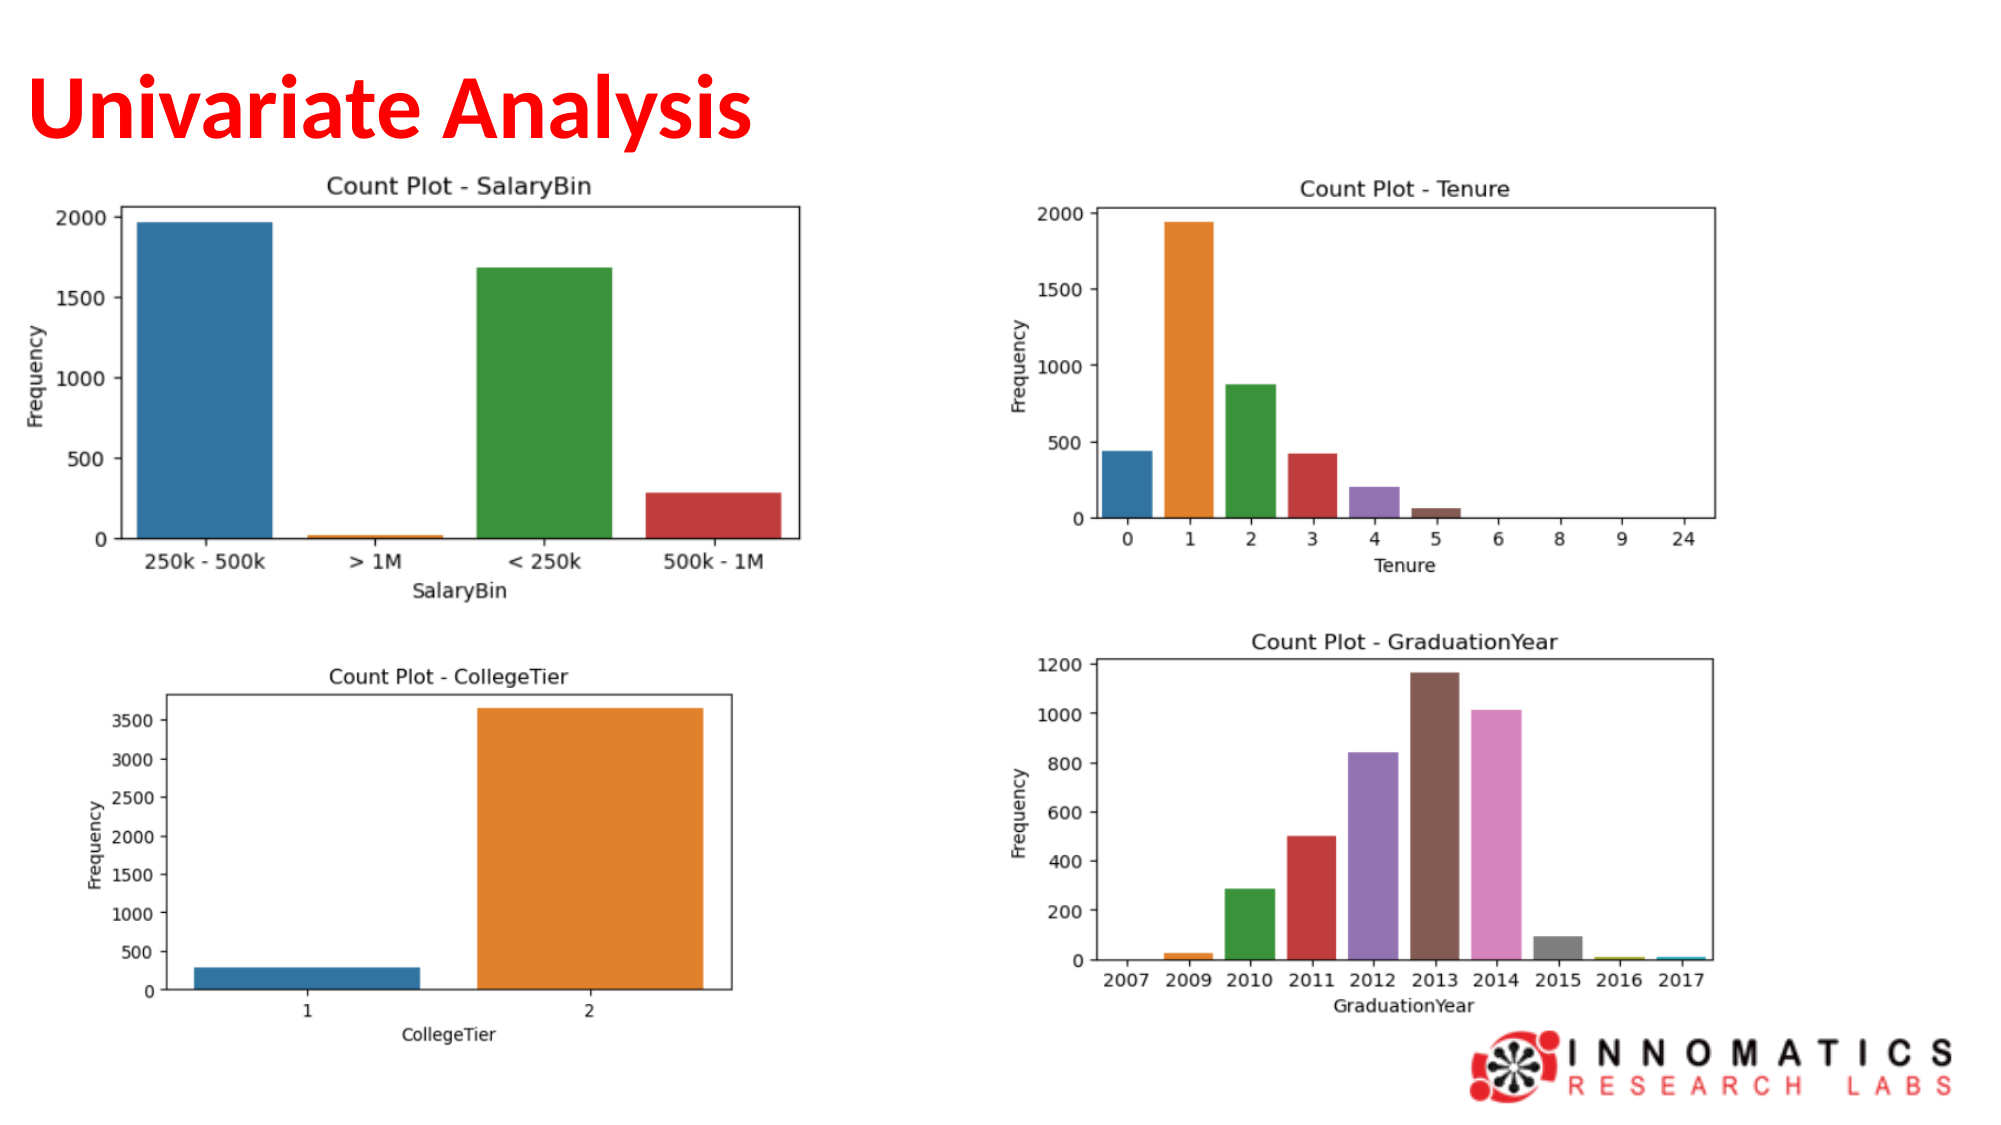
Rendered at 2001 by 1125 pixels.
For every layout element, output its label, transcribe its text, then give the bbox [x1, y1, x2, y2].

title Univariate Analysis [12, 0, 1980, 218]
picture [990, 165, 1766, 597]
picture [0, 165, 891, 625]
picture [990, 624, 1975, 1125]
picture [75, 652, 815, 1058]
